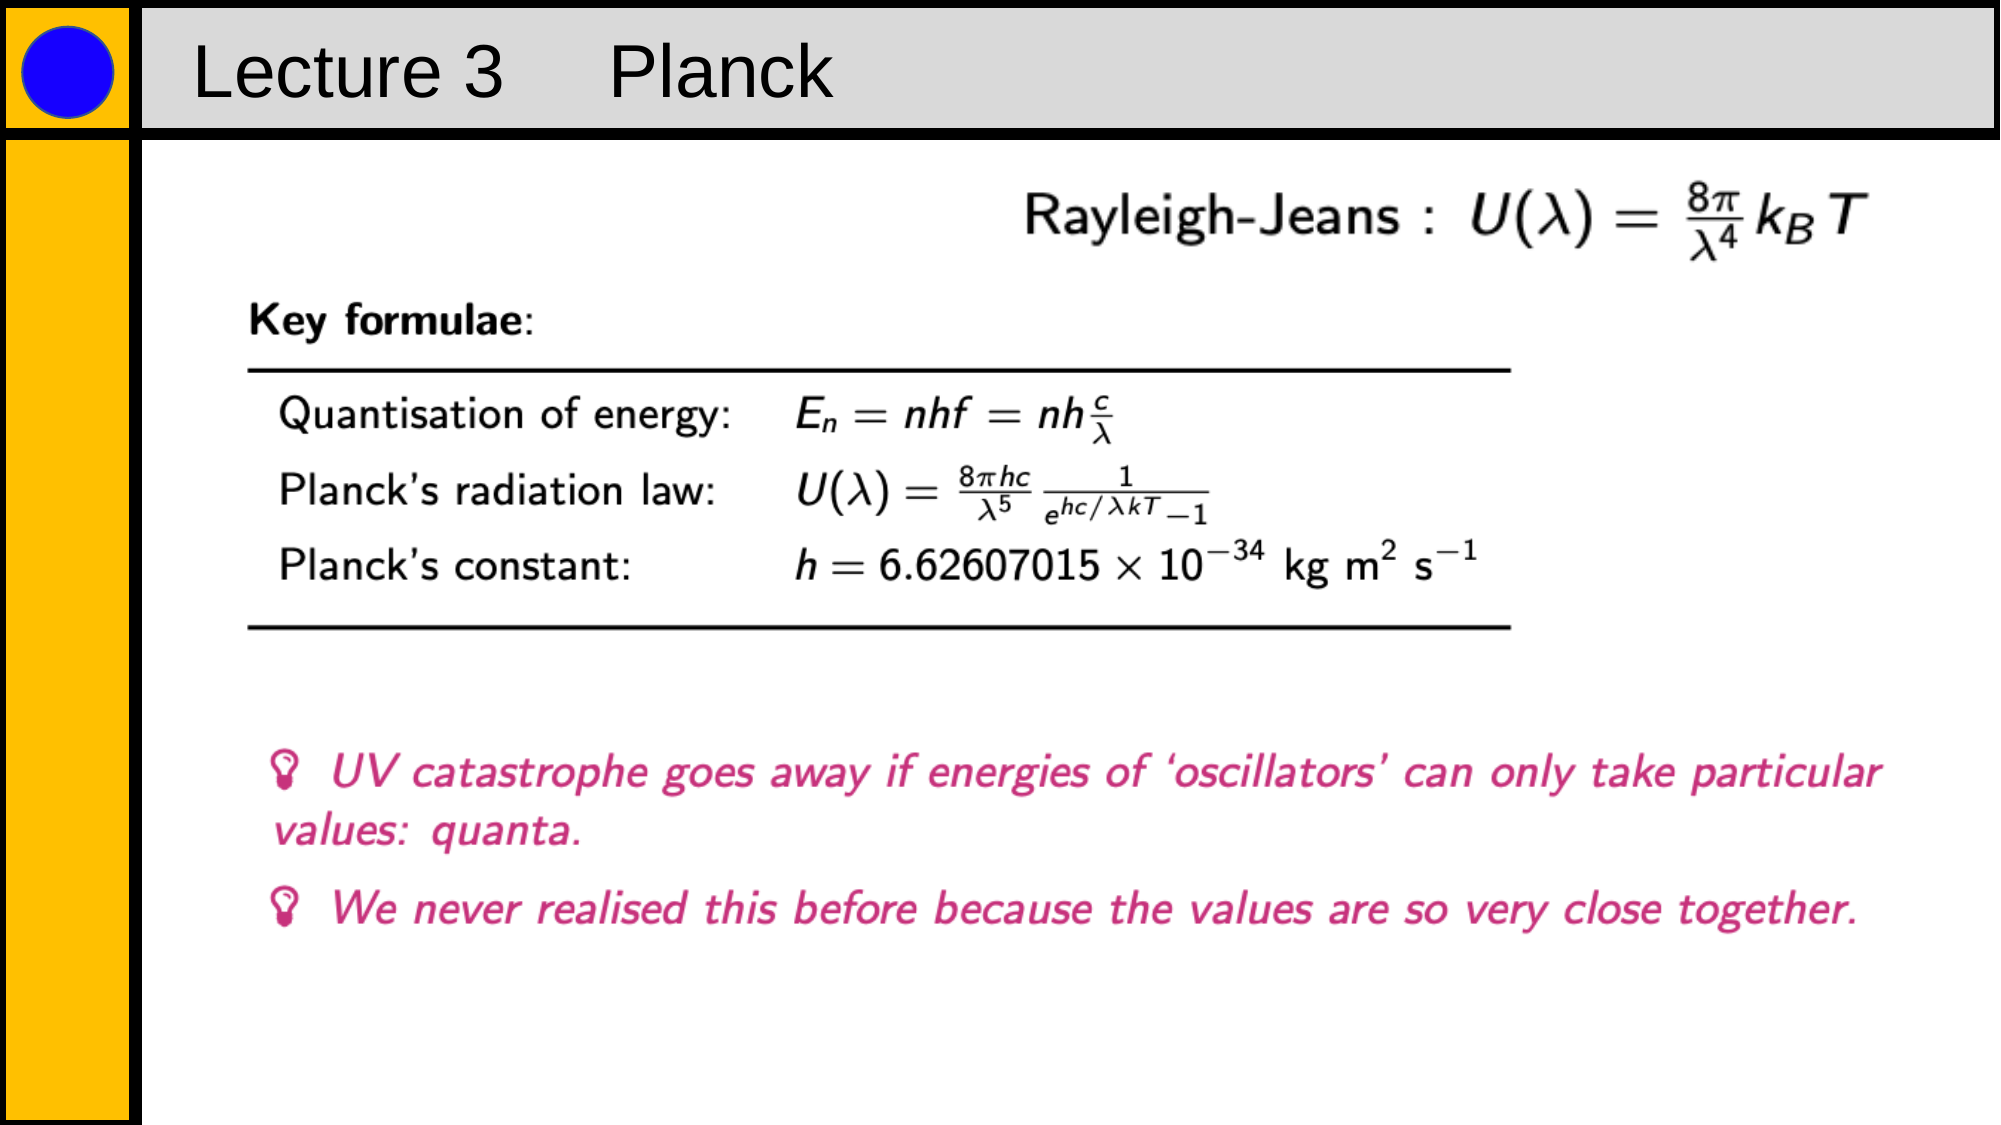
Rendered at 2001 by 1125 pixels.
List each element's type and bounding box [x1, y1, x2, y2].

picture [232, 150, 1962, 662]
text_box [0, 1, 2000, 1125]
picture [246, 746, 1923, 964]
